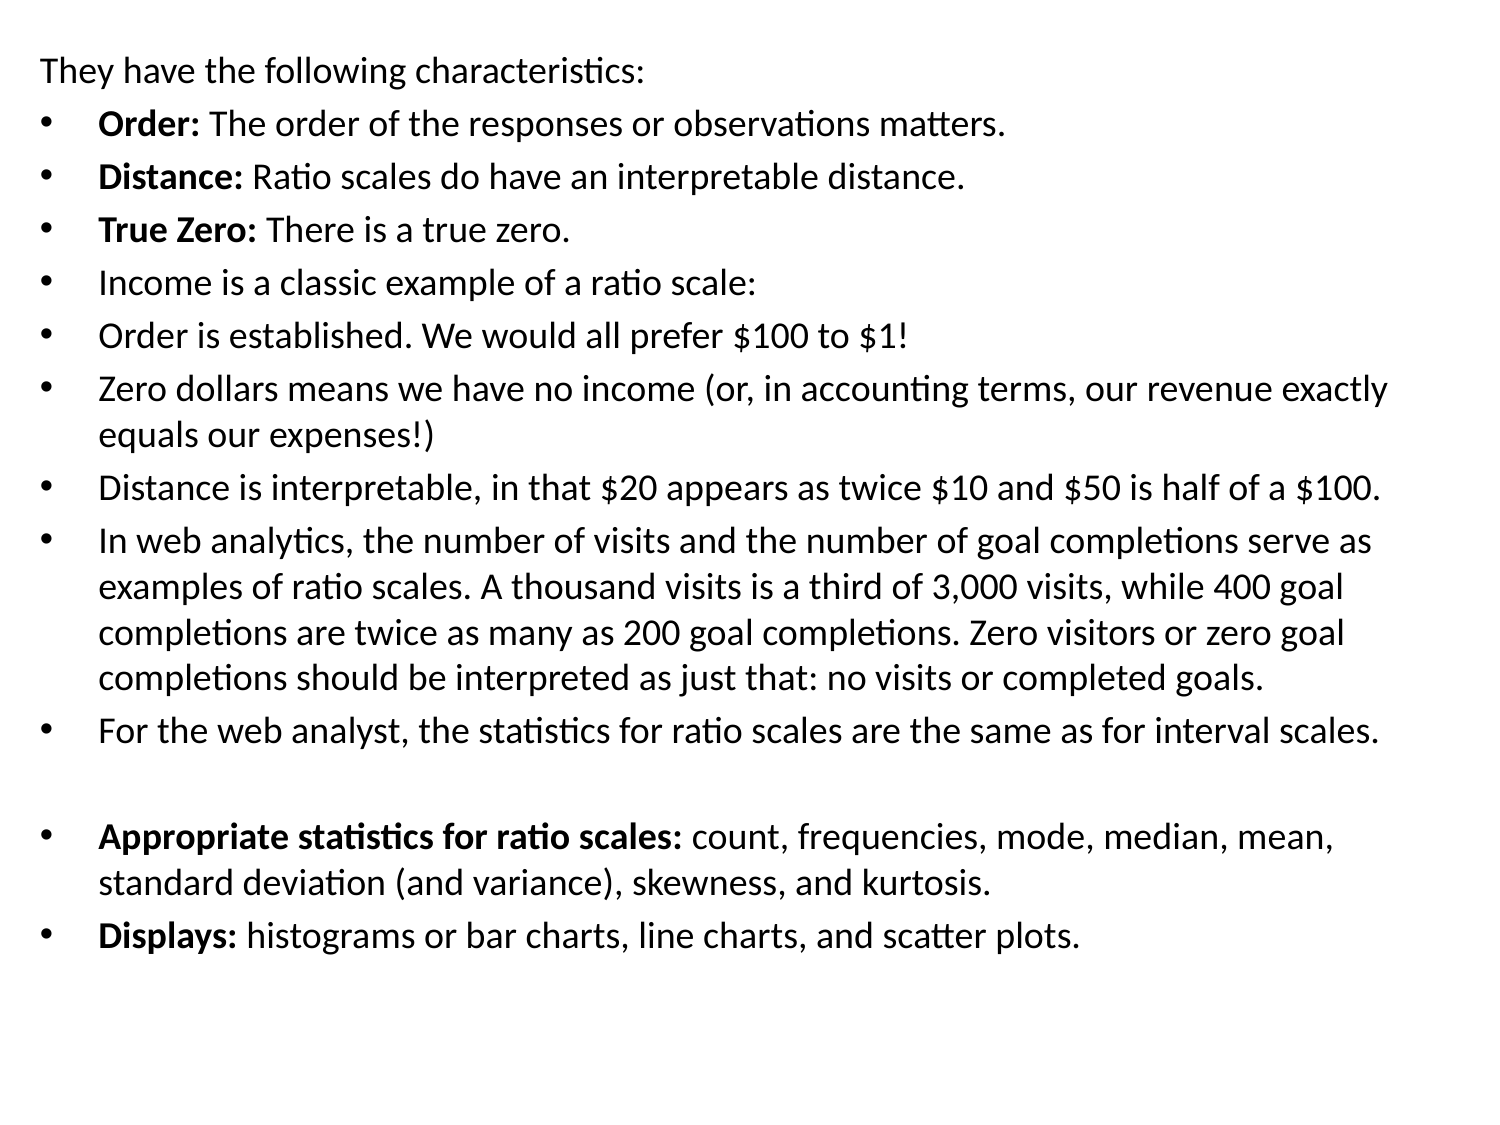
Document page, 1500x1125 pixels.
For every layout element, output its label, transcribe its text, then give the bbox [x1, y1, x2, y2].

list They have the following characteristics: Order: The order of the responses or observations matters. Distance: Ratio scales do have an interpretable distance. True Zero: There is a true zero. Income is a classic example of a ratio scale: Order is established. We would all prefer $100 to $1! Zero dollars means we have no income (or, in accounting terms, our revenue exactly equals our expenses!) Distance is interpretable, in that $20 appears as twice $10 and $50 is half of a $100. In web analytics, the number of visits and the number of goal completions serve as examples of ratio scales. A thousand visits is a third of 3,000 visits, while 400 goal completions are twice as many as 200 goal completions. Zero visitors or zero goal completions should be interpreted as just that: no visits or completed goals. For the web analyst, the statistics for ratio scales are the same as for interval scales. Appropriate statistics for ratio scales: count, frequencies, mode, median, mean, standard deviation (and variance), skewness, and kurtosis. Displays: histograms or bar charts, line charts, and scatter plots. [24, 37, 1425, 1005]
